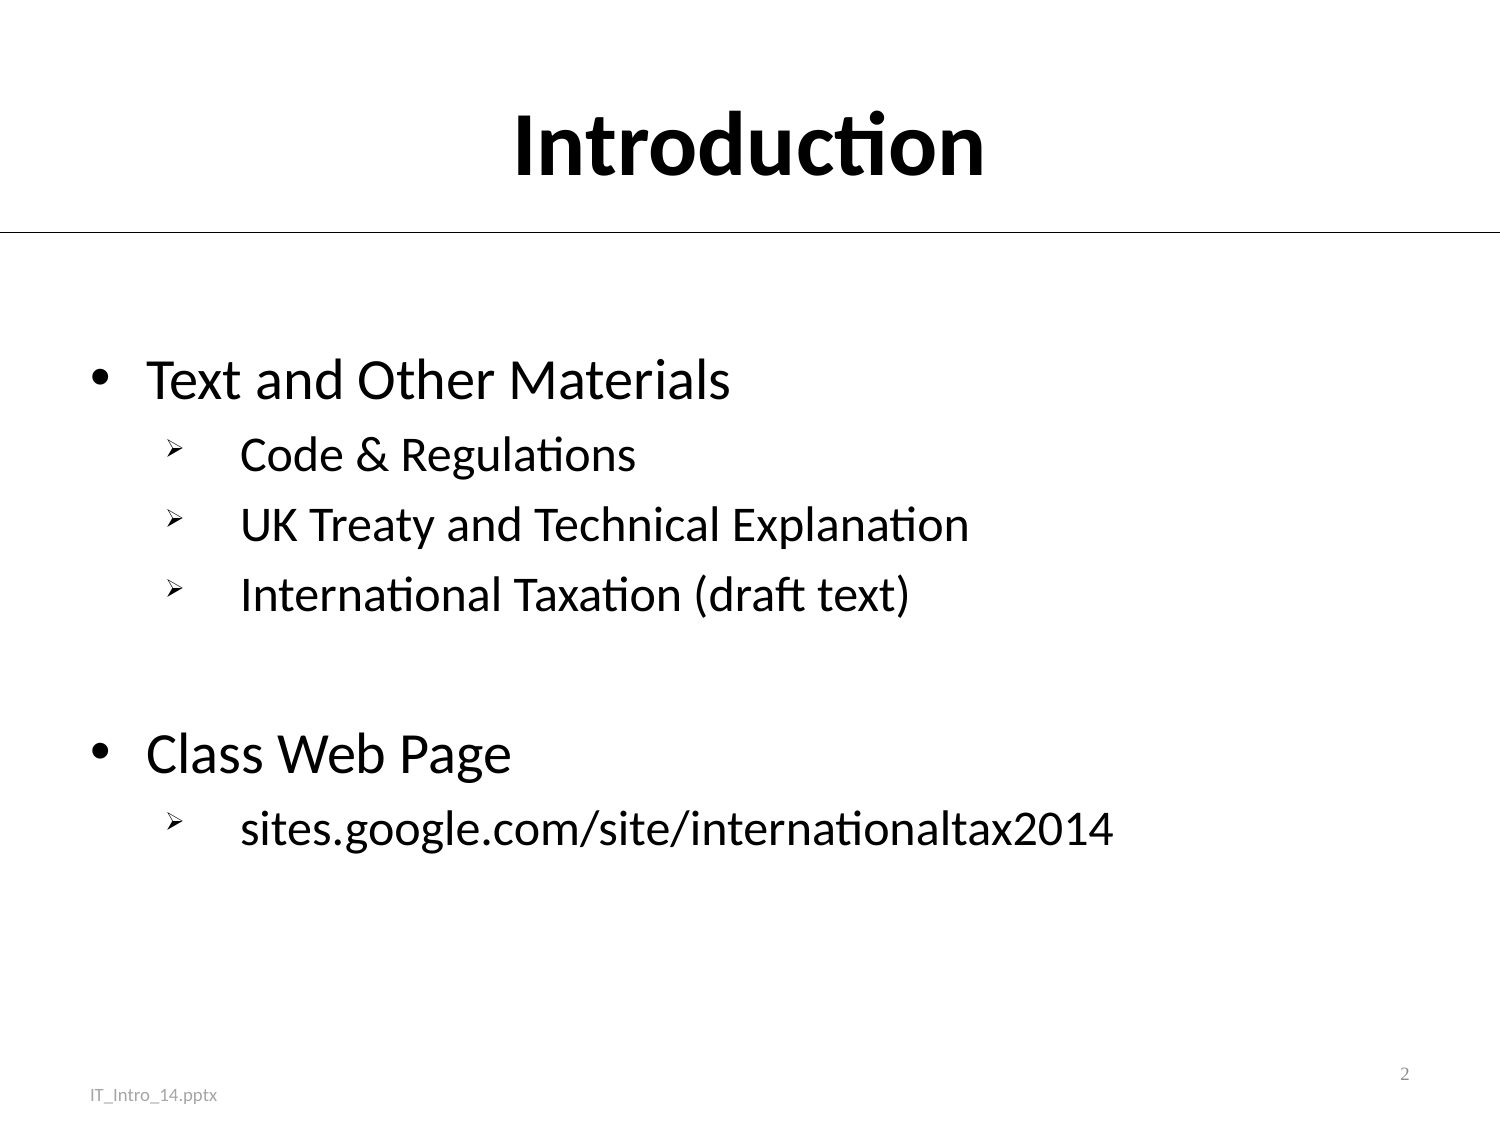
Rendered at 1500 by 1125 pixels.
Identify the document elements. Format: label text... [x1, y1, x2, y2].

slide_number 2 [1074, 1042, 1425, 1103]
footer IT_Intro_14.pptx [75, 1064, 375, 1125]
list Text and Other Materials Code & Regulations UK Treaty and Technical Explanation International Taxation (draft text) Class Web Page sites.google.com/site/internationaltax2014 [75, 262, 1350, 1075]
title Introduction [75, 45, 1425, 233]
